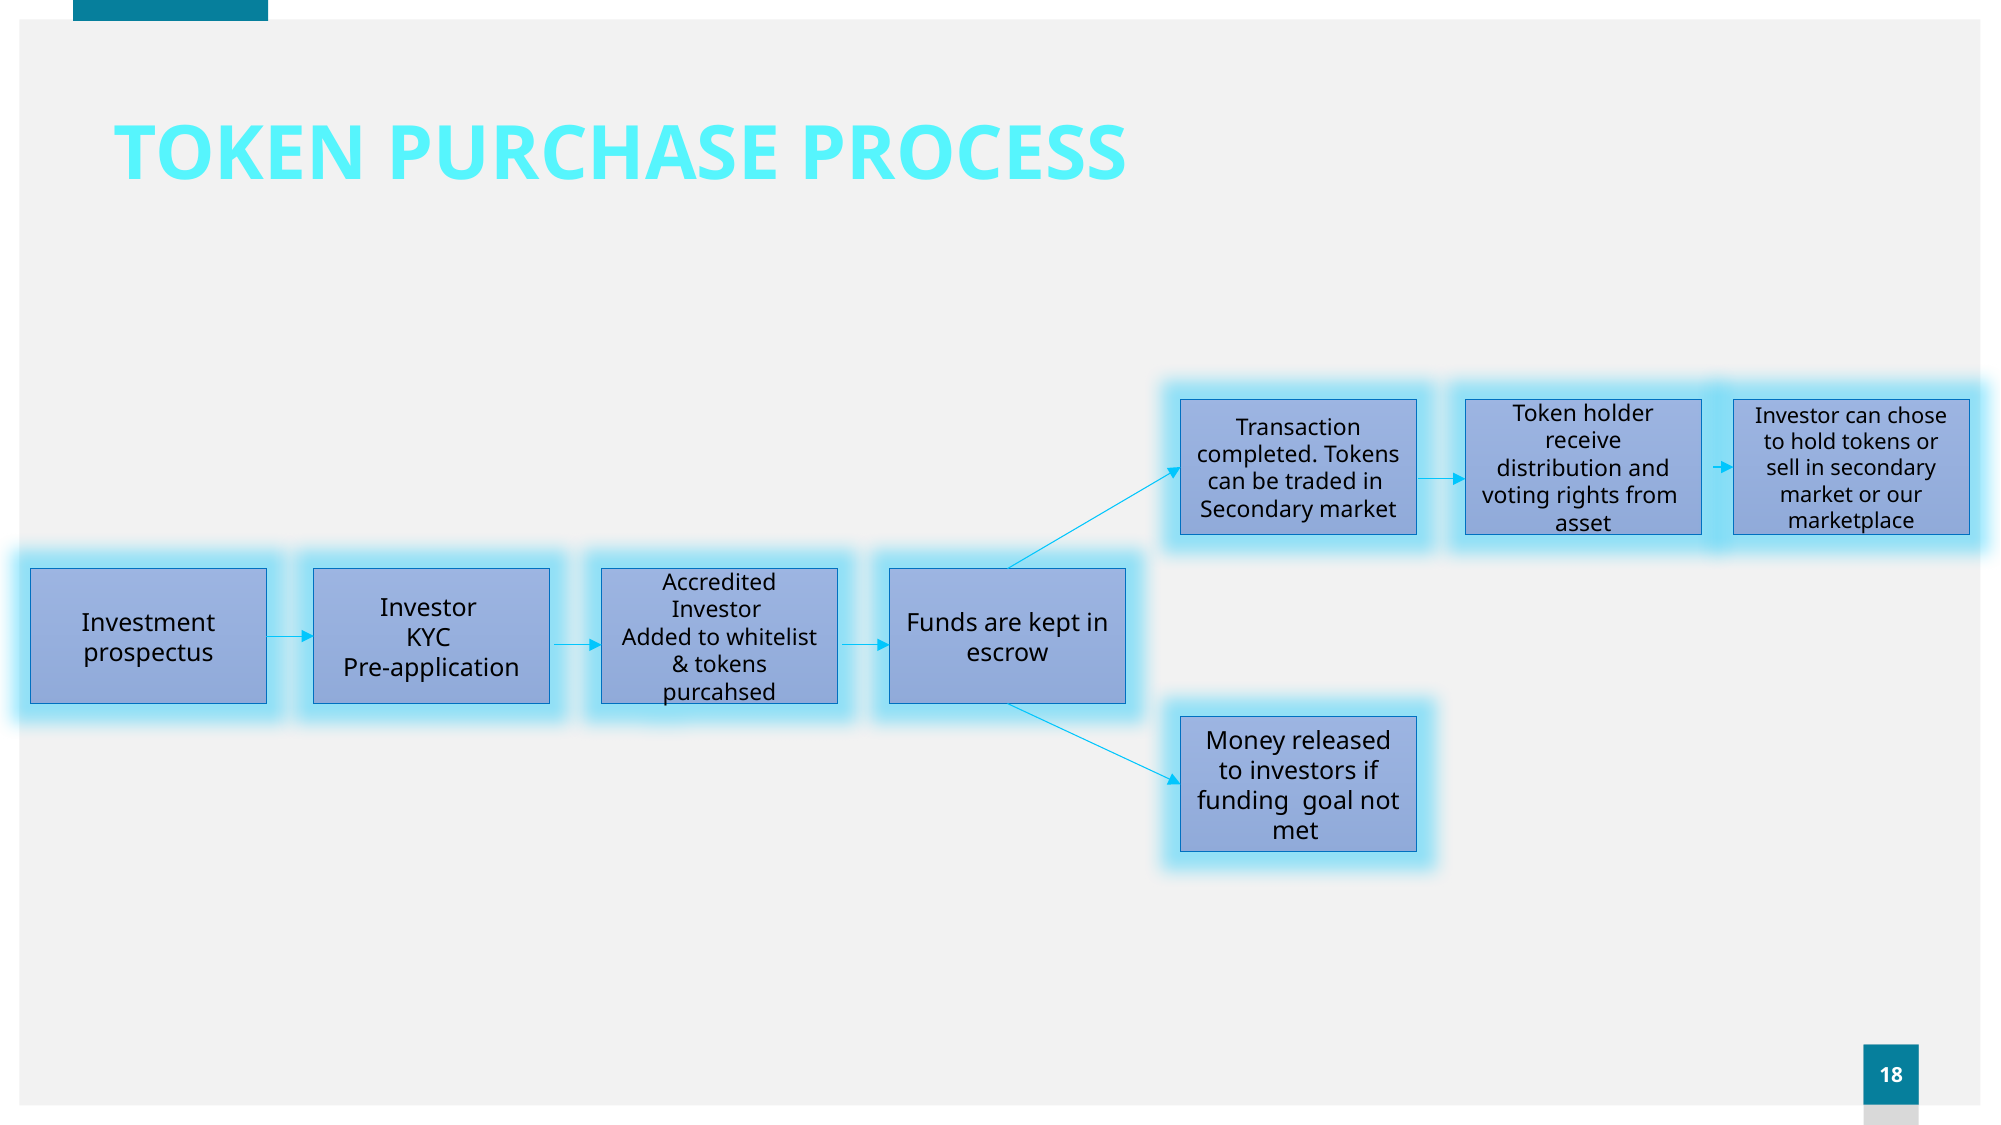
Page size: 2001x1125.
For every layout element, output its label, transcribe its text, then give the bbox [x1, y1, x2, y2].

text_box TOKEN PURCHASE PROCESS [98, 107, 1932, 204]
text_box Funds are kept in escrow [889, 568, 1126, 704]
text_box Accredited Investor Added to whitelist & tokens purcahsed [601, 568, 838, 704]
text_box Investment prospectus [30, 568, 267, 704]
text_box Investor KYC Pre-application [313, 568, 550, 704]
text_box Money released to investors if funding goal not met [1180, 716, 1417, 852]
text_box Transaction completed. Tokens can be traded in Secondary market [1180, 399, 1417, 535]
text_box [1007, 703, 1181, 785]
text_box Investor can chose to hold tokens or sell in secondary market or our marketplace [1733, 399, 1970, 535]
text_box Token holder receive distribution and voting rights from asset [1465, 399, 1702, 535]
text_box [1007, 466, 1181, 569]
